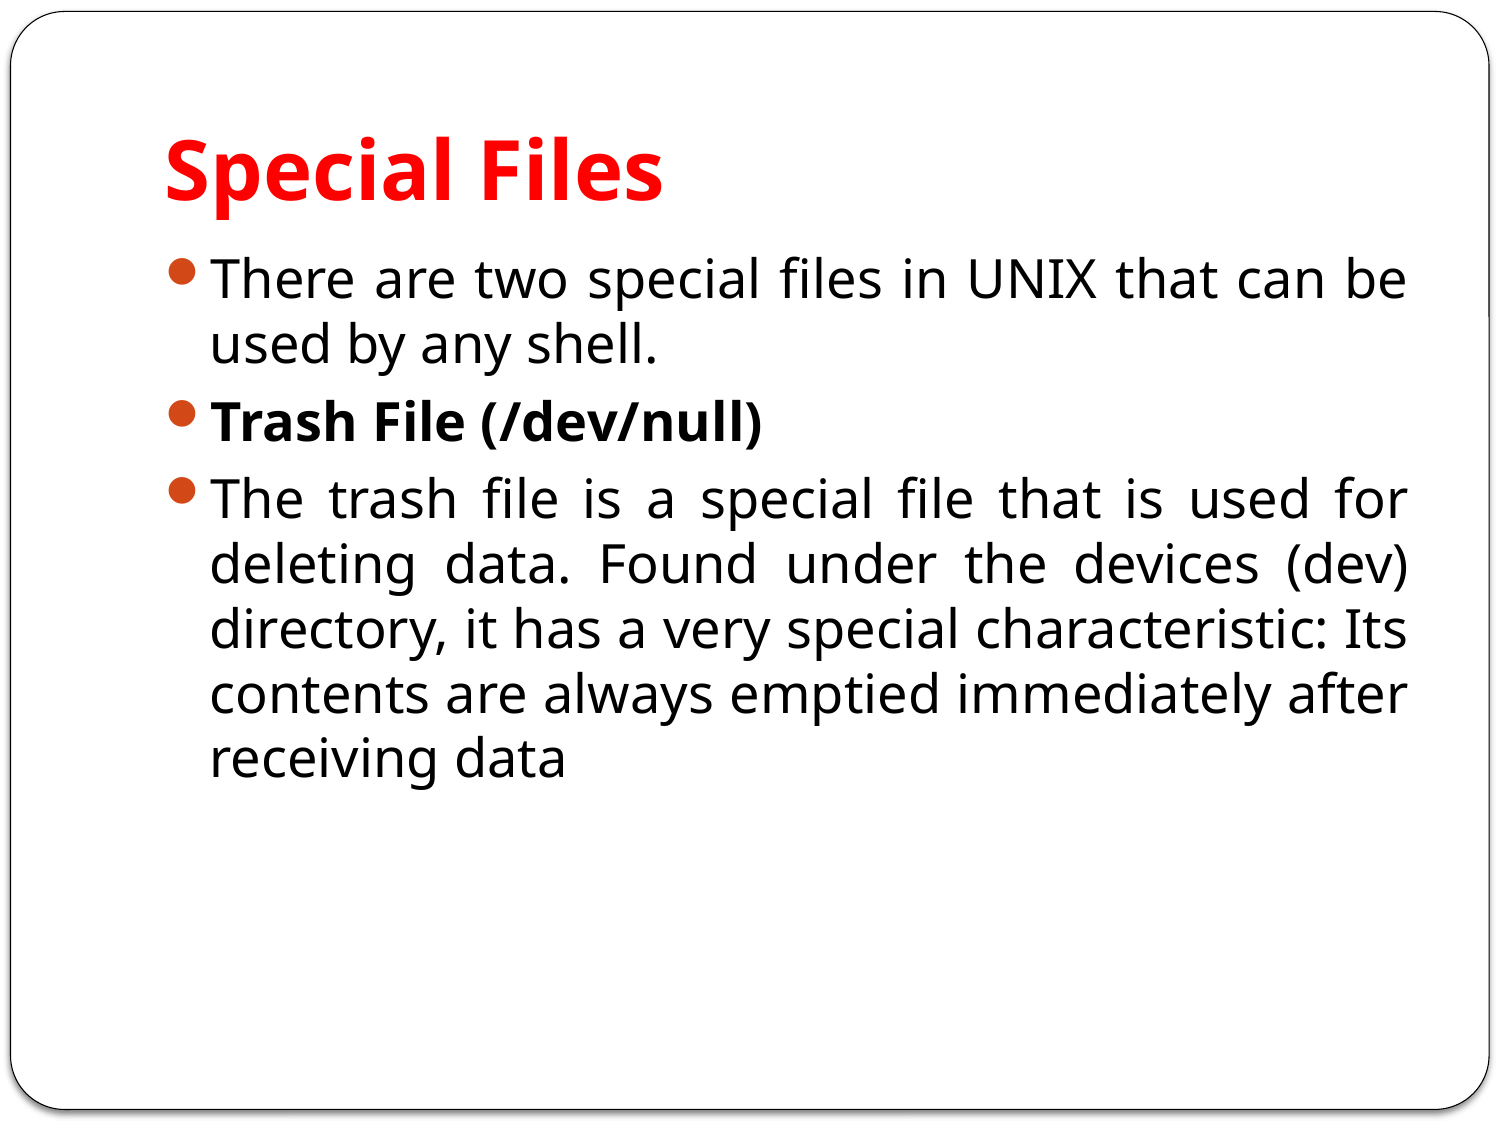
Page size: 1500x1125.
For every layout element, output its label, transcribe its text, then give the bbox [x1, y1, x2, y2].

list There are two special files in UNIX that can be used by any shell. Trash File (/dev/null) The trash file is a special file that is used for deleting data. Found under the devices (dev) directory, it has a very special characteristic: Its contents are always emptied immediately after receiving data [150, 237, 1425, 988]
title Special Files [150, 45, 1425, 233]
